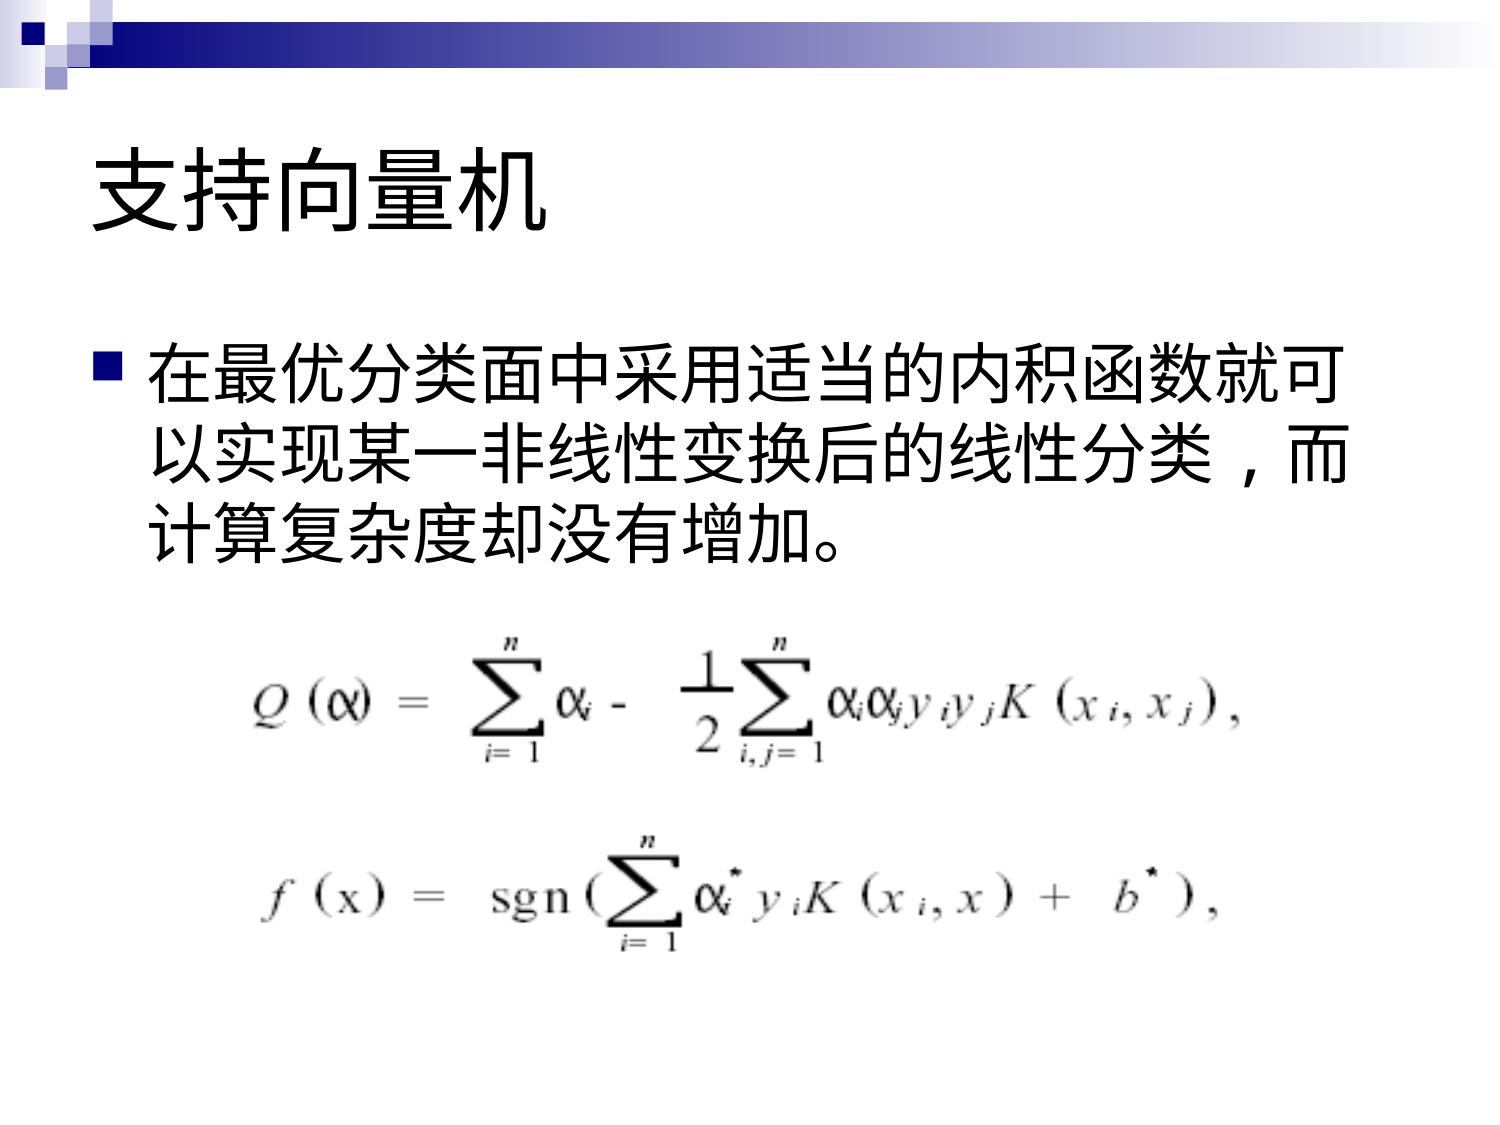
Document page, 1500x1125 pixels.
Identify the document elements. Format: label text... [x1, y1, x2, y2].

title 支持向量机 [74, 74, 1426, 301]
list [218, 633, 1282, 776]
list 在最优分类面中采用适当的内积函数就可以实现某一非线性变换后的线性分类,而计算复杂度却没有增加。 [74, 324, 1396, 963]
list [218, 822, 1270, 965]
